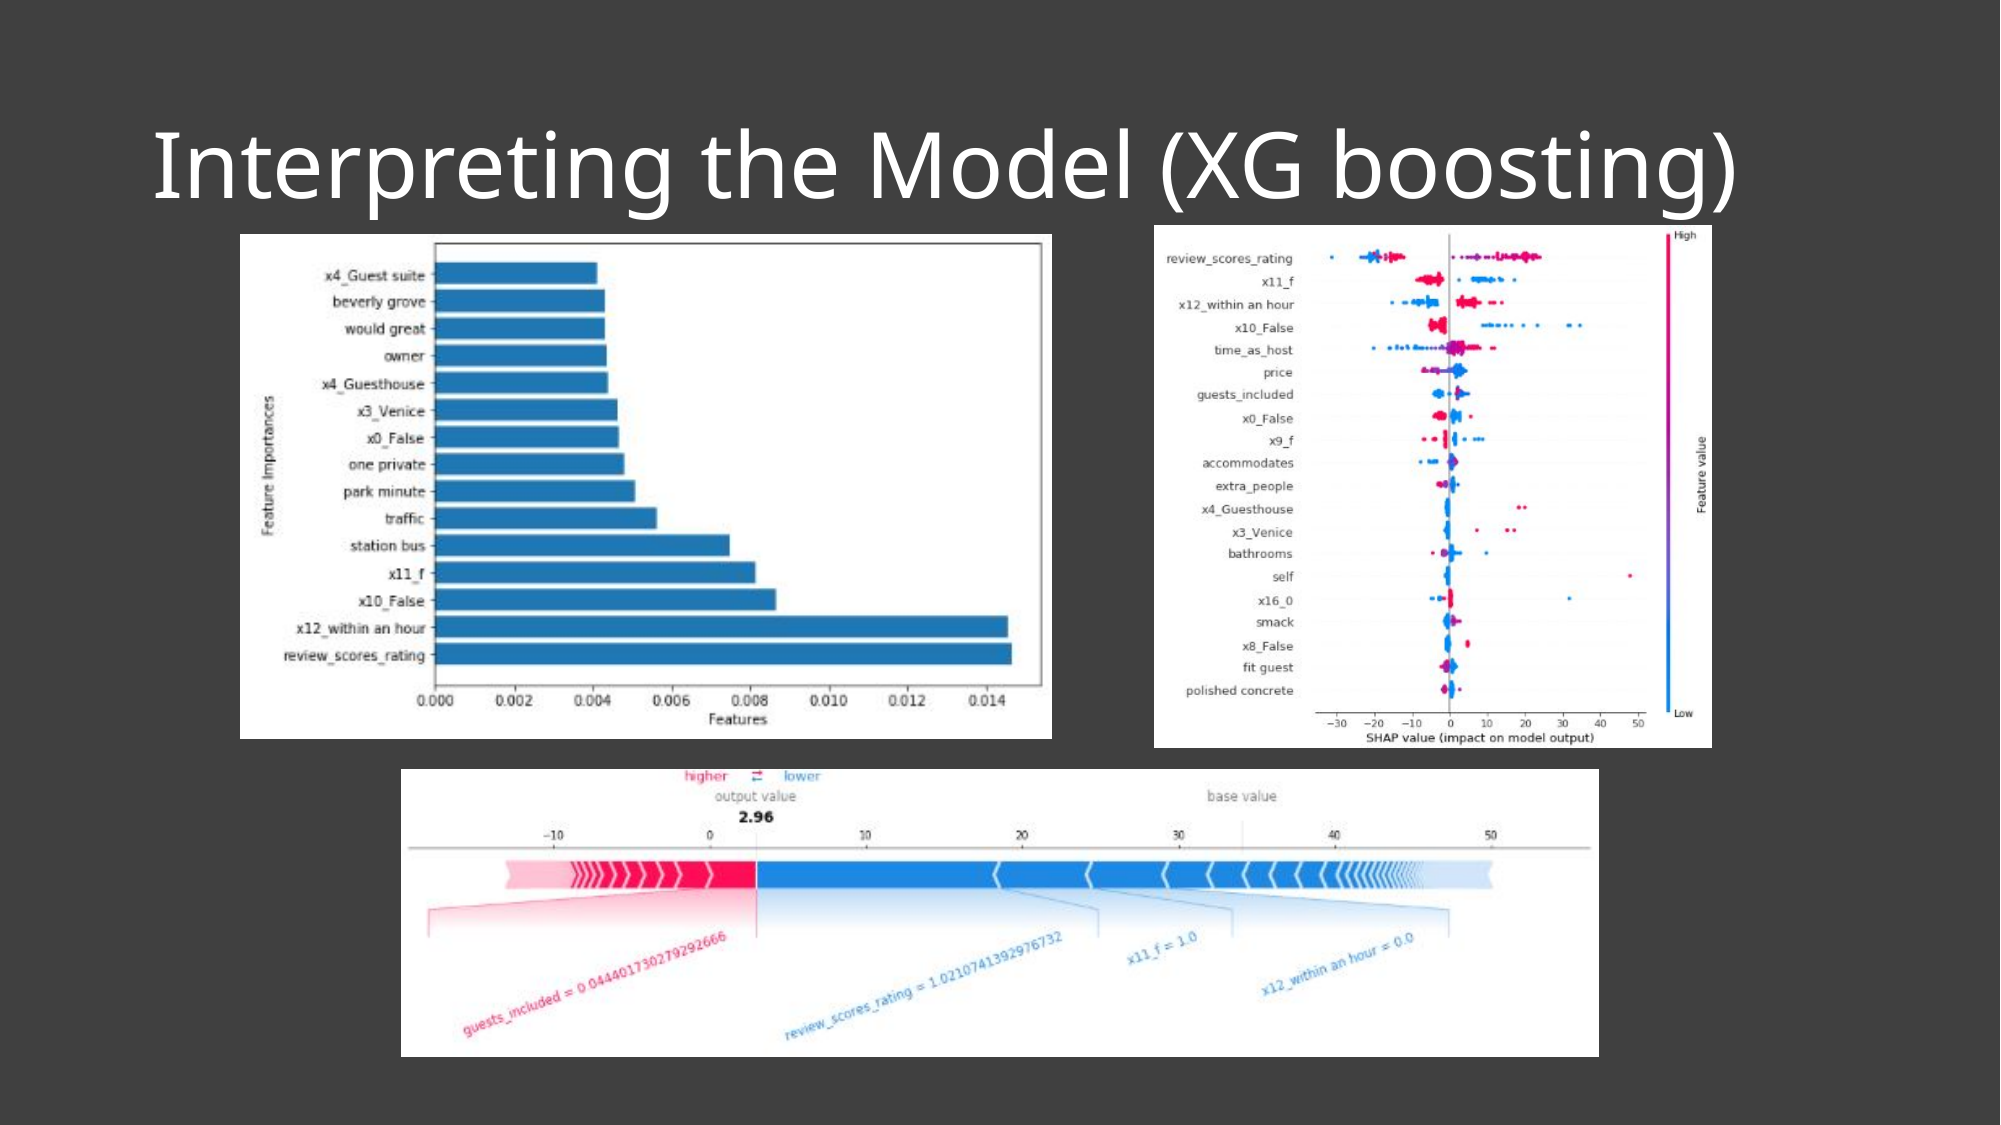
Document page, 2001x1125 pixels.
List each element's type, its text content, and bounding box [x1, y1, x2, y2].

picture [1154, 225, 1712, 748]
picture [240, 234, 1052, 739]
picture [401, 769, 1599, 1057]
title Interpreting the Model (XG boosting) [137, 59, 1863, 278]
